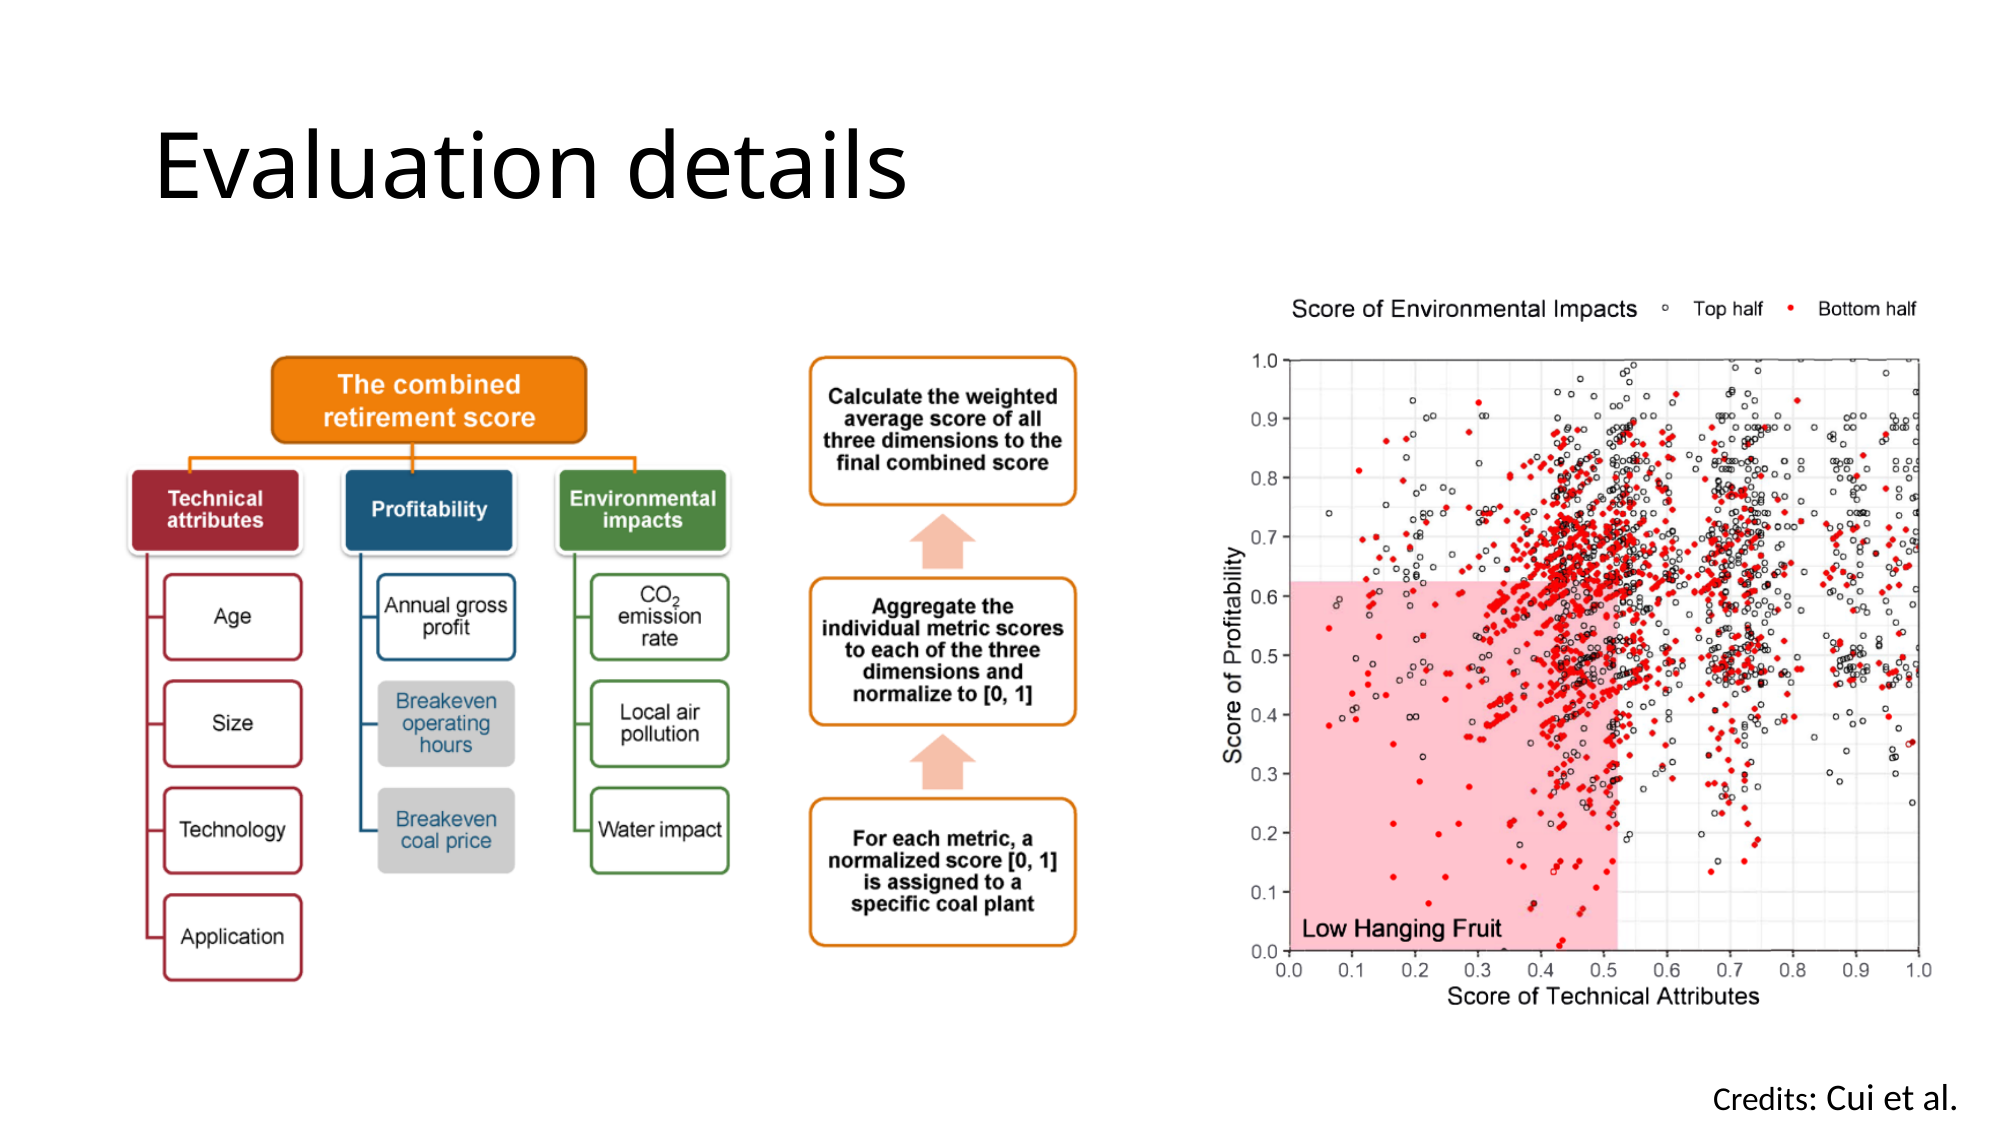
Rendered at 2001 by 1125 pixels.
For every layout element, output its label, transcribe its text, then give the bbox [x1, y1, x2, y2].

title Evaluation details [137, 59, 1863, 278]
text_box Credits: Cui et al. [1698, 1065, 1988, 1125]
picture [1146, 258, 1969, 1022]
picture [90, 277, 1100, 1003]
